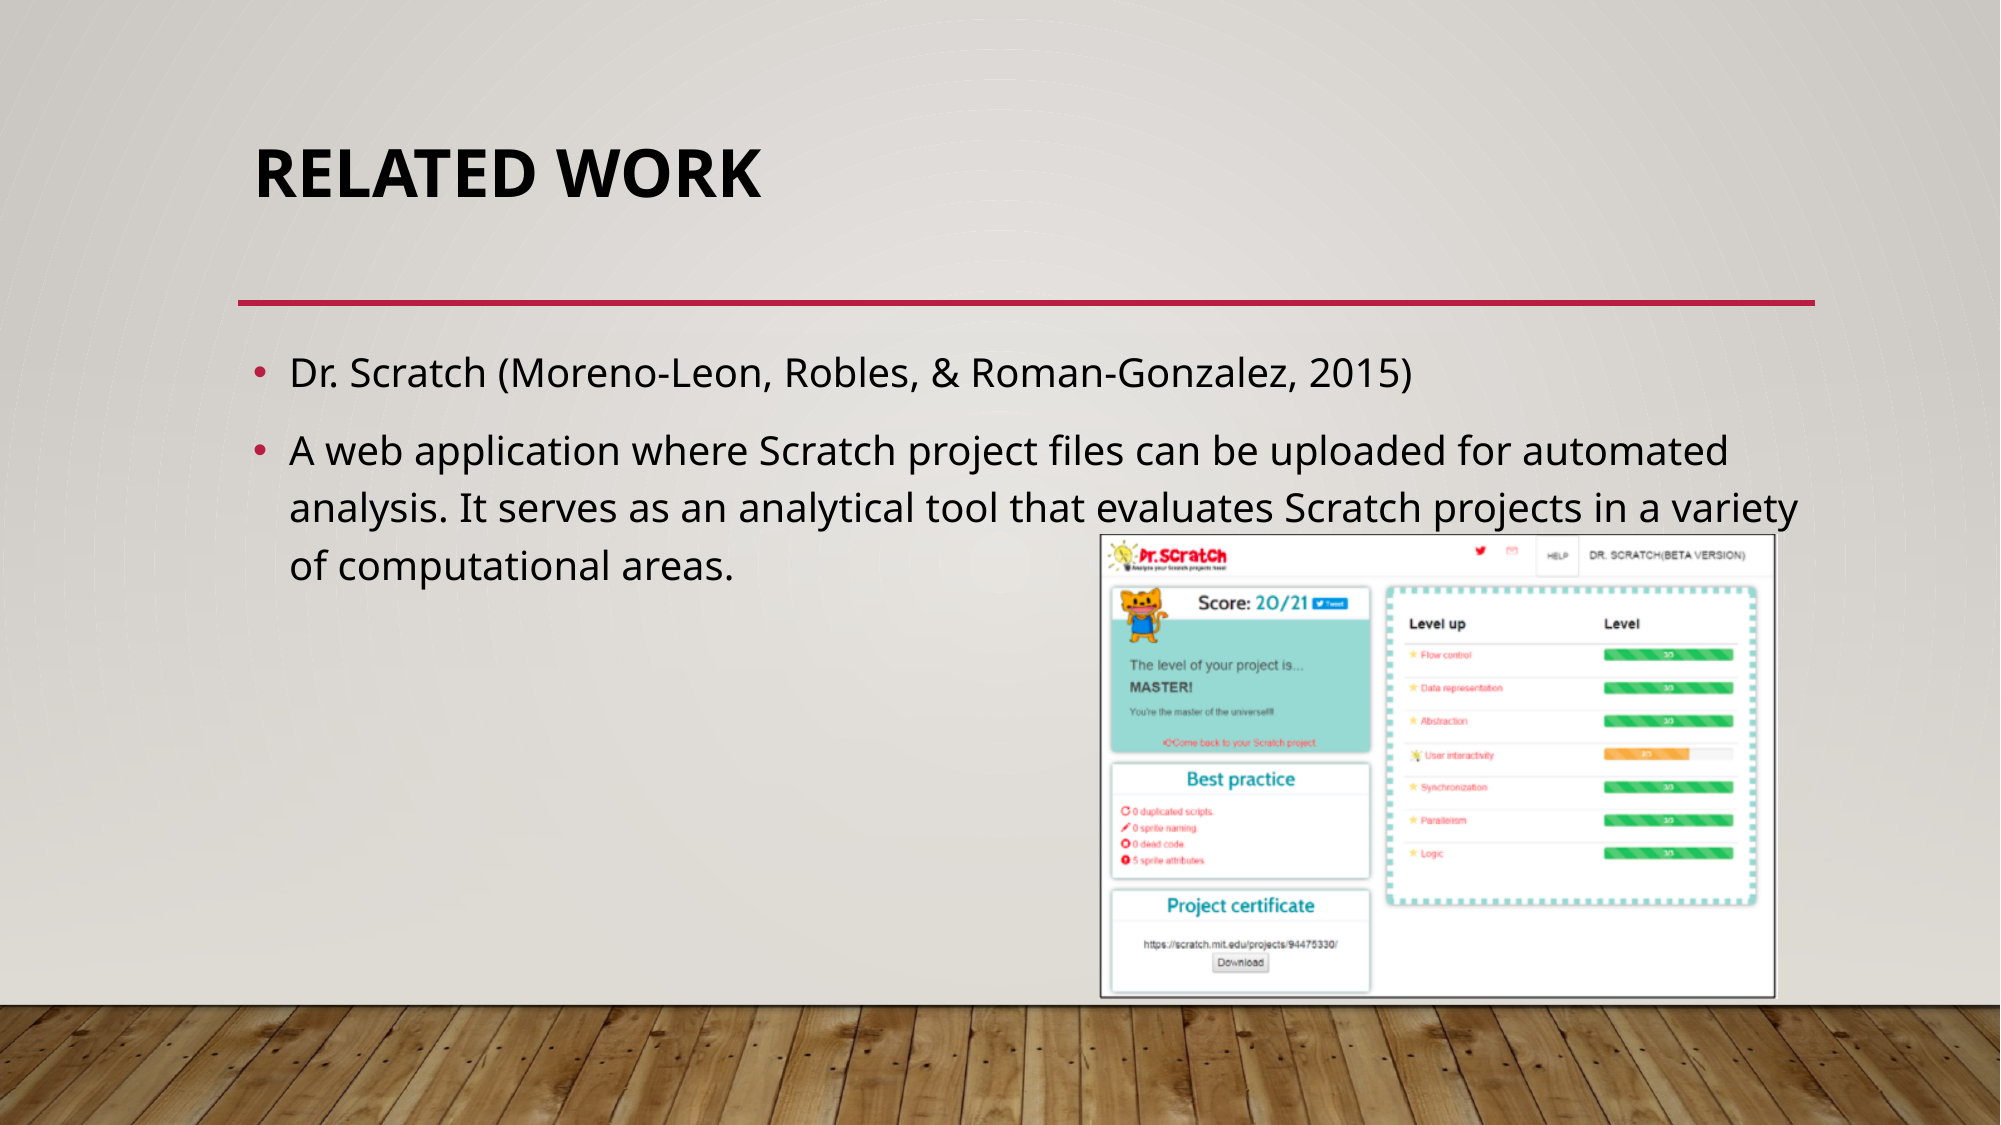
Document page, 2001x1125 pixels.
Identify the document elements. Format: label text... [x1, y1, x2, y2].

picture [1099, 533, 1778, 999]
title Related work [238, 131, 1814, 305]
picture [0, 1005, 2000, 1125]
list Dr. Scratch (Moreno-Leon, Robles, & Roman-Gonzalez, 2015) A web application where Scratch project files can be uploaded for automated analysis. It serves as an analytical tool that evaluates Scratch projects in a variety of computational areas. [238, 330, 1862, 598]
